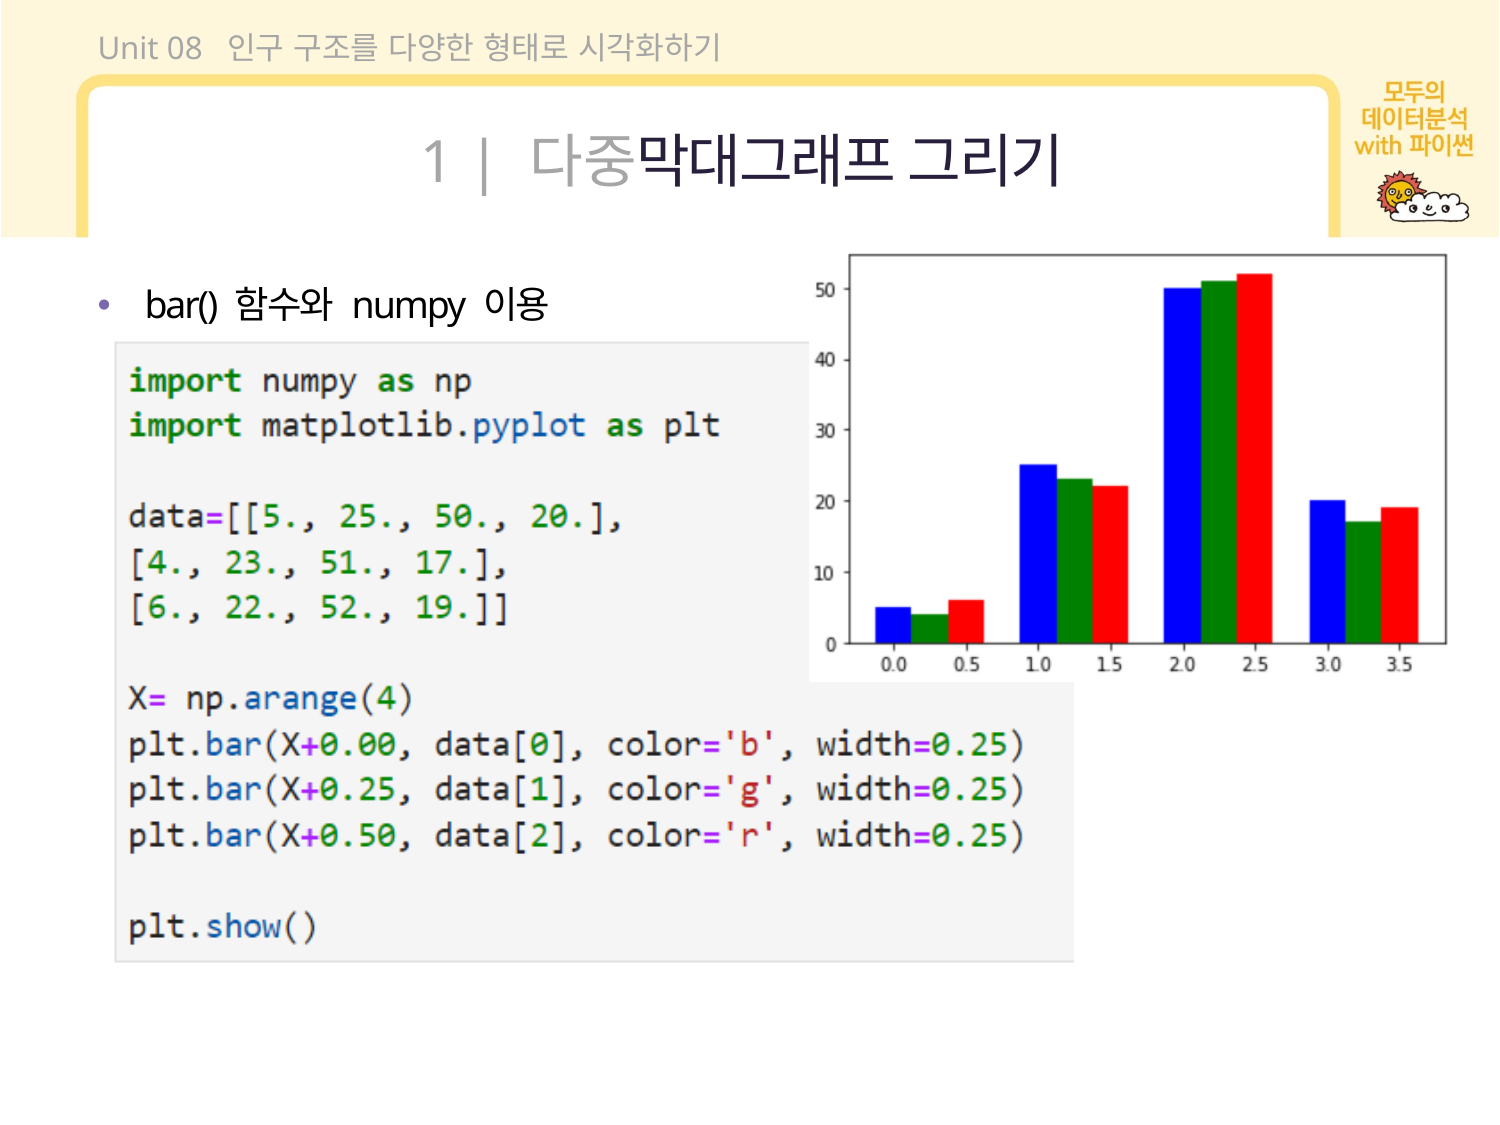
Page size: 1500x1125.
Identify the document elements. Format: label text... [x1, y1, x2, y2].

picture [1, 0, 1499, 1125]
text_box bar() 함수와 numpy 이용 [82, 251, 809, 334]
text_box Unit 08 인구 구조를 다양한 형태로 시각화하기 [82, 0, 1133, 74]
text_box 1 | 다중막대그래프 그리기 [217, 117, 1268, 202]
